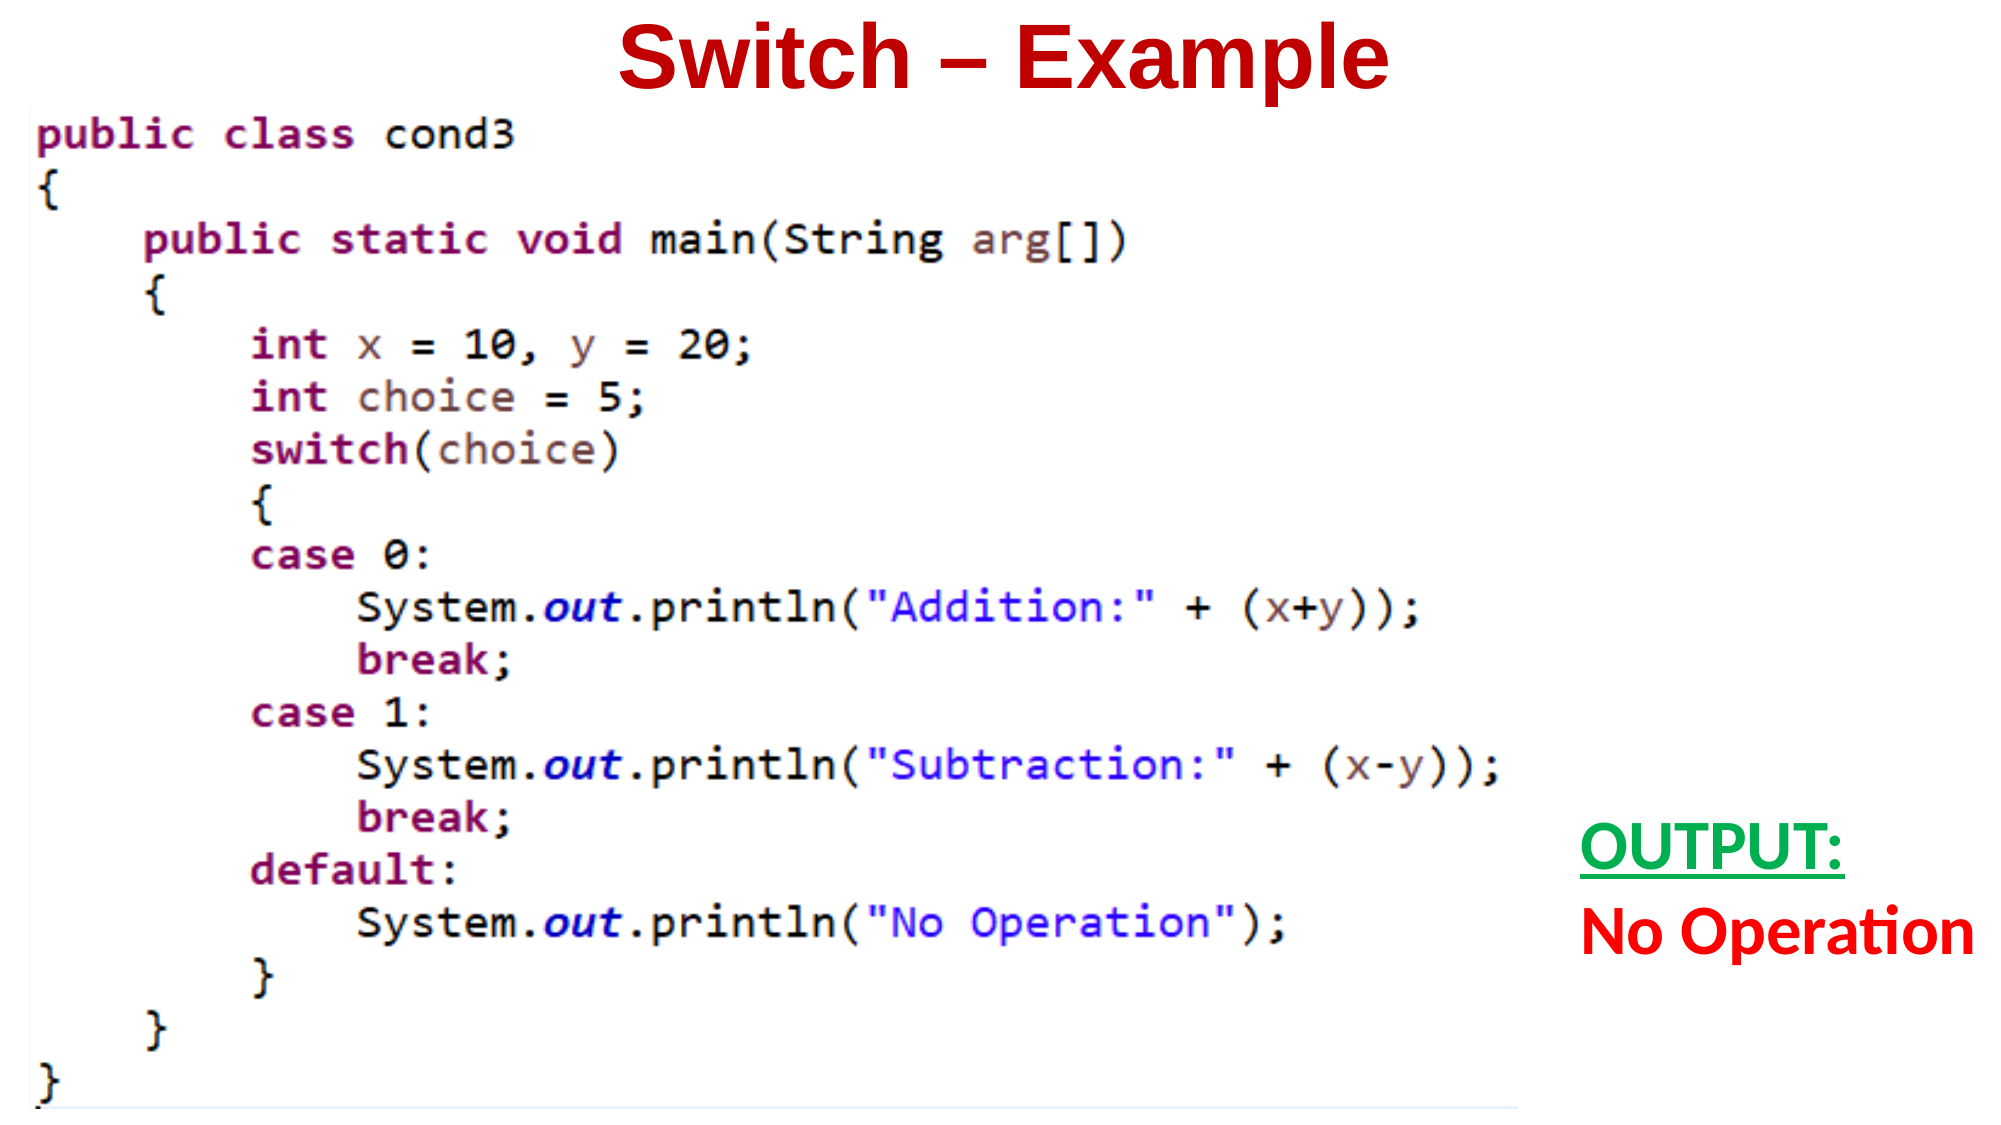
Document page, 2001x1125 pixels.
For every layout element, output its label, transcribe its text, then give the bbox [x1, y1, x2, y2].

text_box OUTPUT: No Operation [1565, 791, 1993, 977]
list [29, 108, 1518, 1109]
title Switch – Example [155, 0, 1881, 131]
